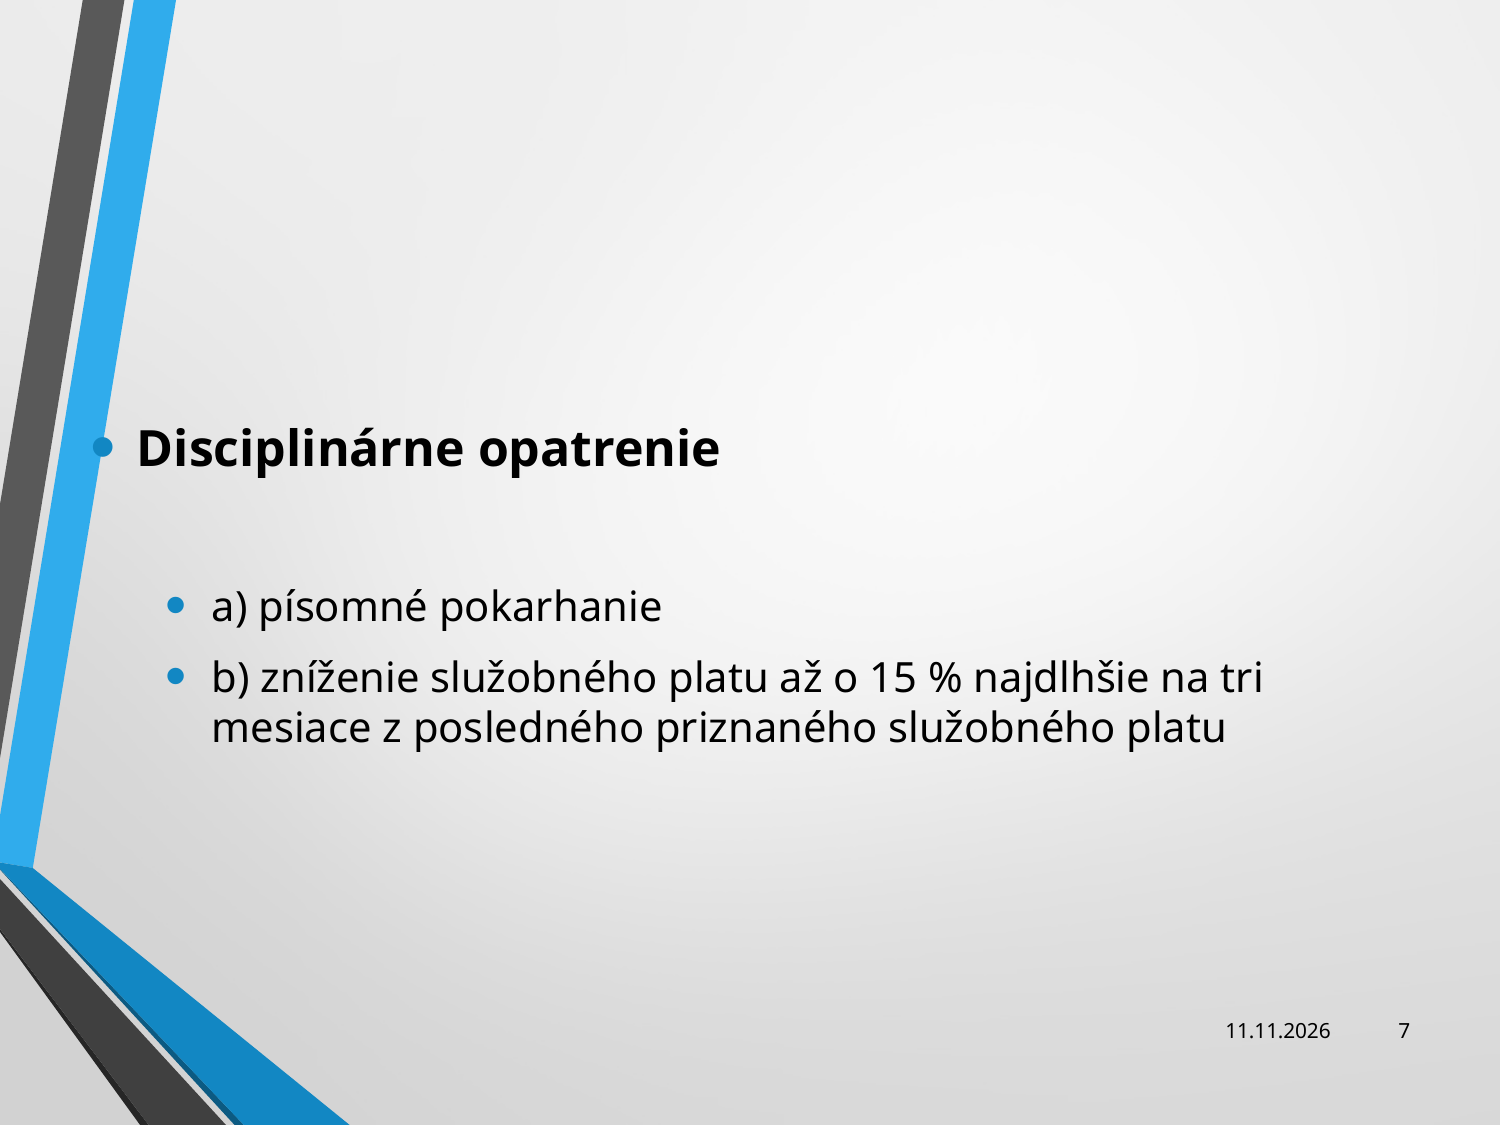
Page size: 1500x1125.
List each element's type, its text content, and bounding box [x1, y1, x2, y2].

slide_number 7 [1354, 1001, 1425, 1062]
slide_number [1204, 1001, 1346, 1062]
list Disciplinárne opatrenie a) písomné pokarhanie b) zníženie služobného platu až o 15 % najdlhšie na tri mesiace z posledného priznaného služobného platu [75, 128, 1425, 1038]
